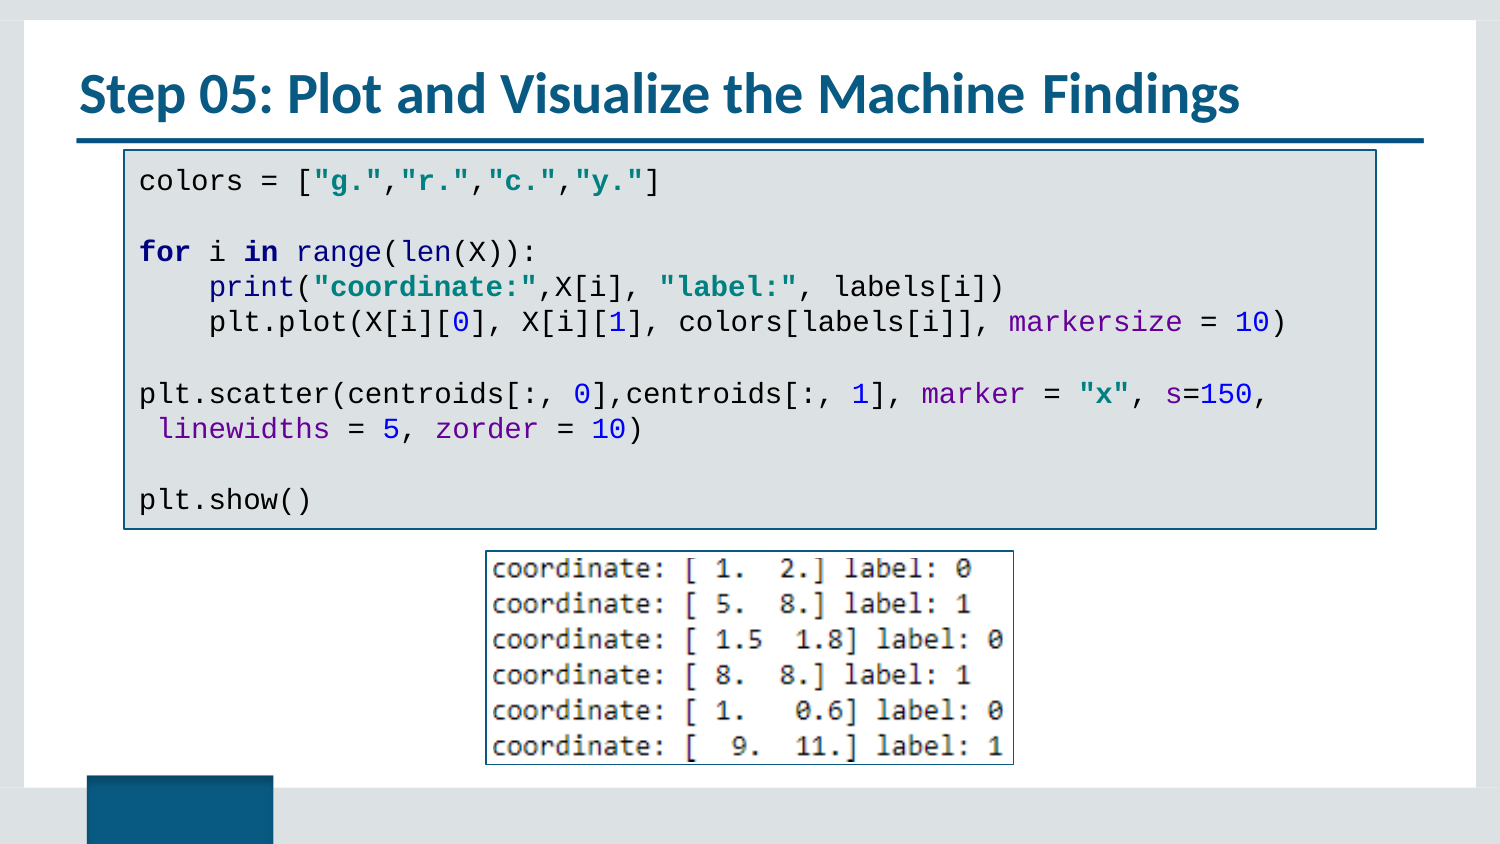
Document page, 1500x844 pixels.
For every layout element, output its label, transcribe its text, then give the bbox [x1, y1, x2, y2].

text_box [1252, 138, 1424, 144]
text_box colors = ["g.","r.","c.","y."] for i in range(len(X)): print("coordinate:",X[i], "label:", labels[i]) plt.plot(X[i][0], X[i][1], colors[labels[i]], markersize = 10) plt.scatter(centroids[:, 0],centroids[:, 1], marker = "x", s=150, linewidths = 5, zorder = 10) plt.show() [136, 159, 1294, 516]
text_box [123, 150, 1376, 529]
text_box [486, 550, 1014, 765]
text_box [86, 775, 274, 844]
title Step 05: Plot and Visualize the Machine Findings [77, 53, 1252, 197]
